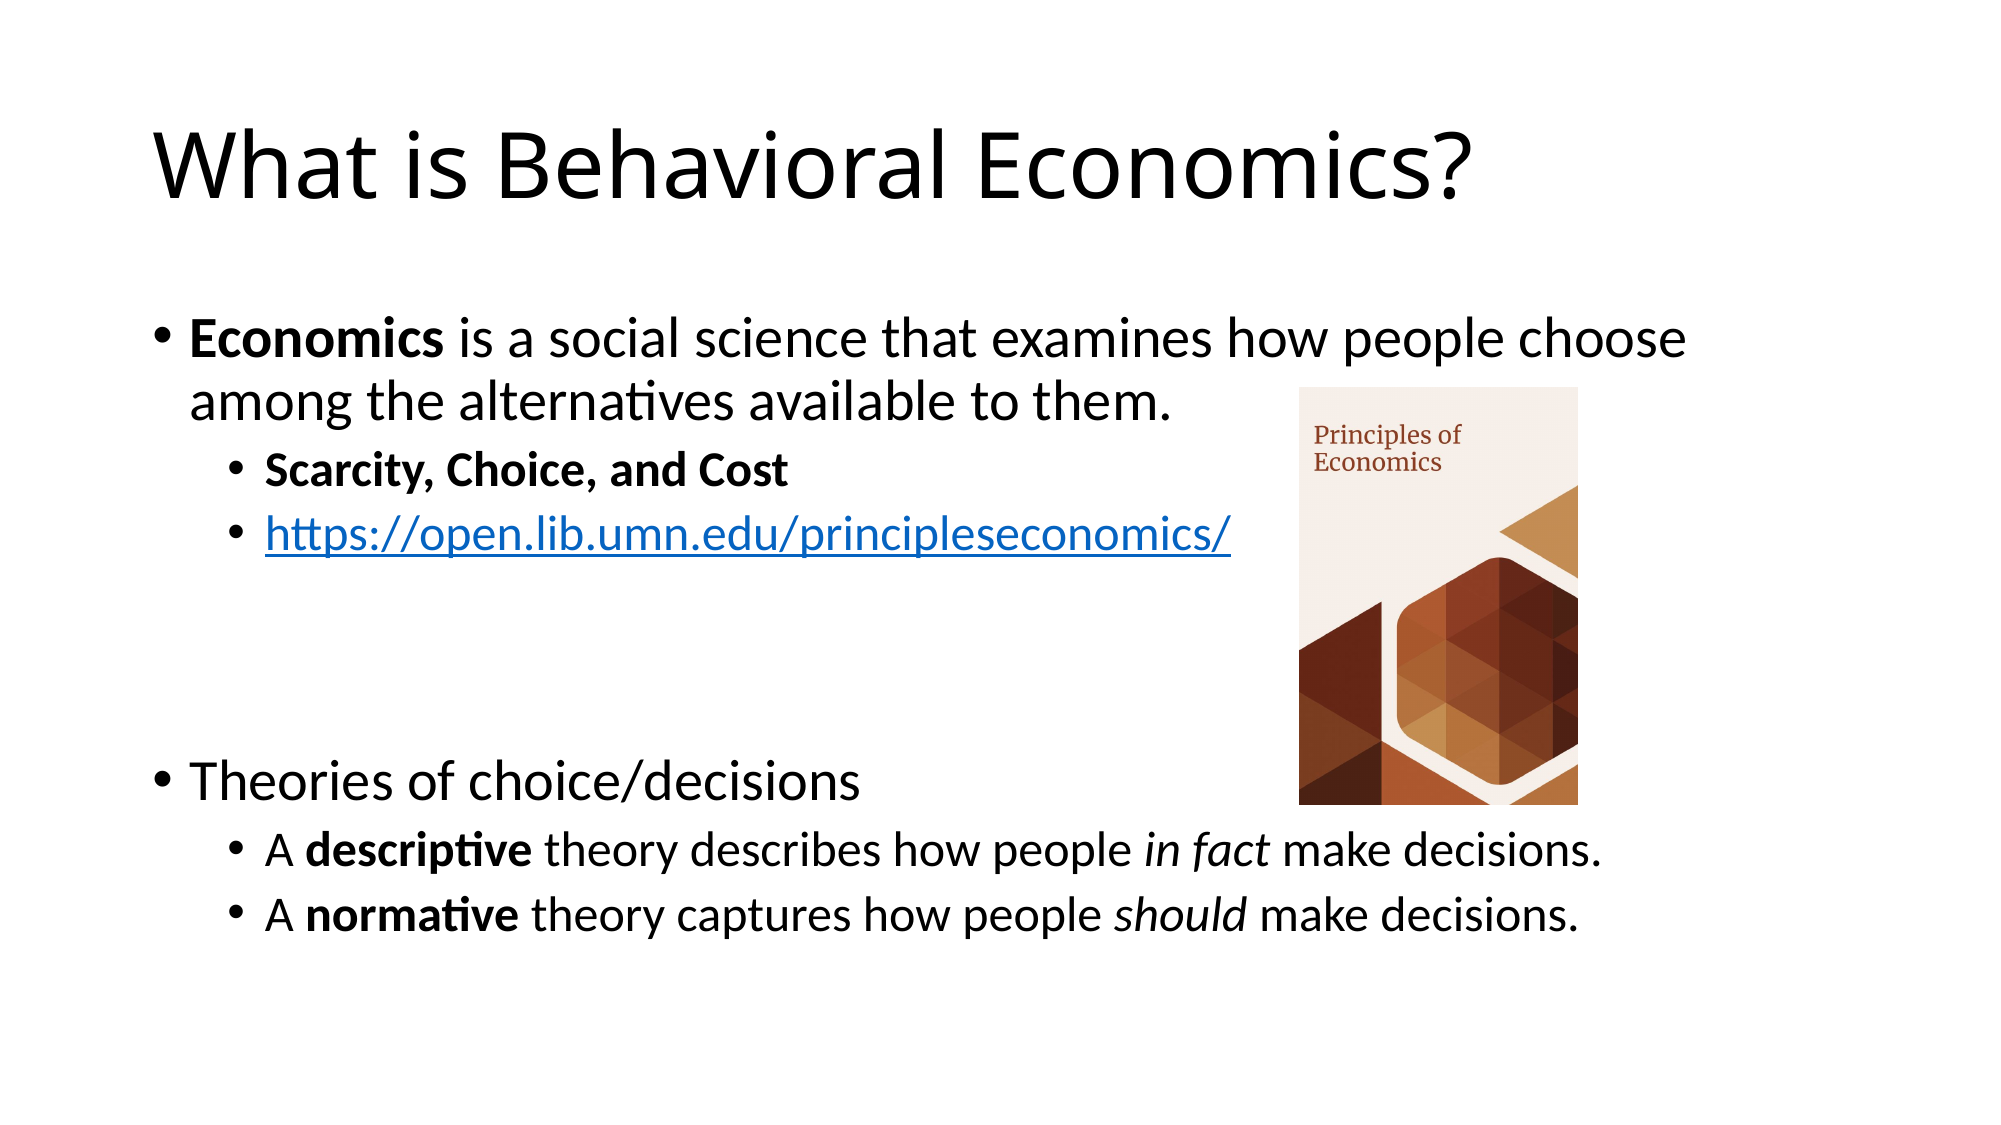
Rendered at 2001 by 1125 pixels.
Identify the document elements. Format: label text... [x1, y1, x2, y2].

title What is Behavioral Economics? [137, 59, 1863, 278]
picture [1299, 387, 1578, 805]
list Economics is a social science that examines how people choose among the alternatives available to them. Scarcity, Choice, and Cost https://open.lib.umn.edu/principleseconomics/ Theories of choice/decisions A descriptive theory describes how people in fact make decisions. A normative theory captures how people should make decisions. [137, 299, 1863, 1014]
